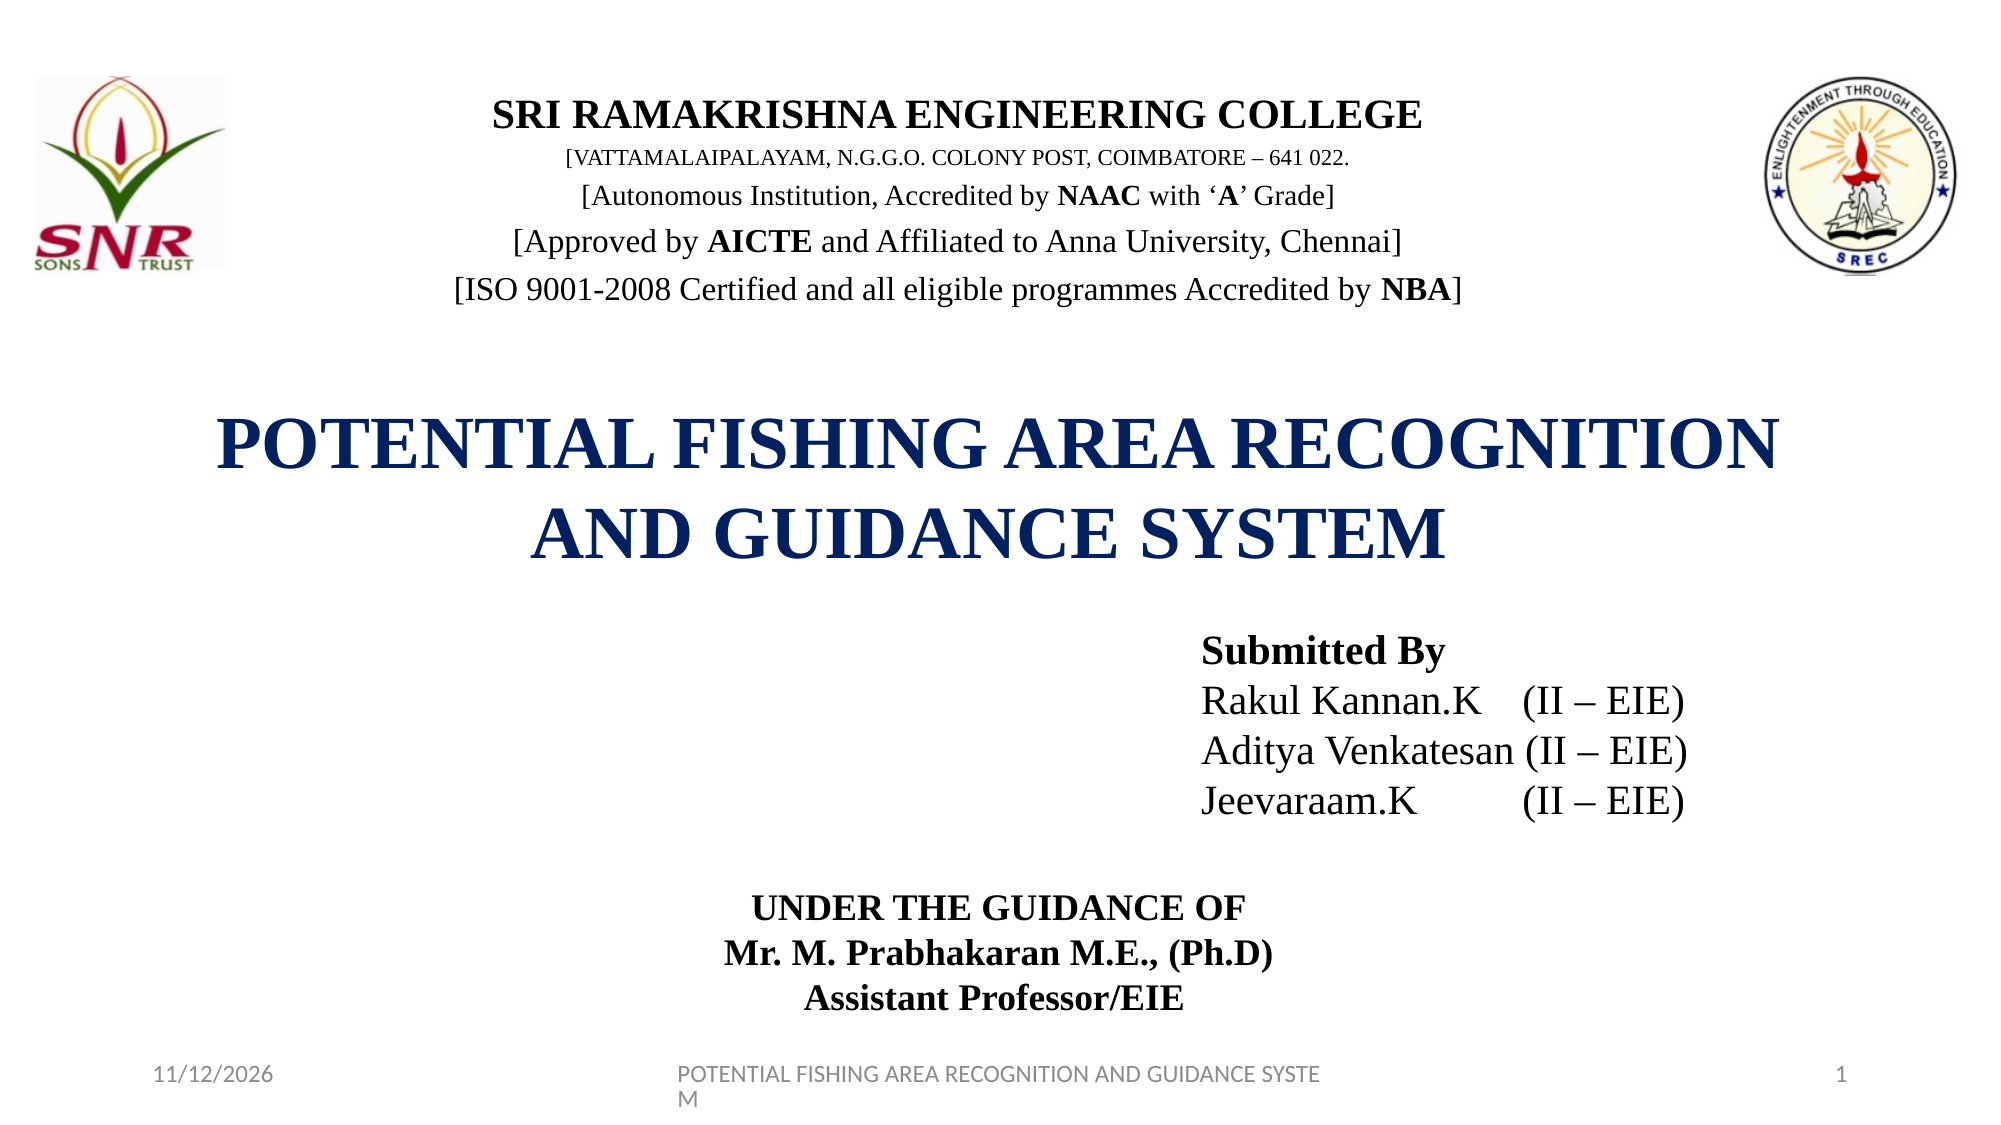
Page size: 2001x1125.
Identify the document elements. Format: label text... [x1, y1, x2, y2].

picture [35, 76, 225, 277]
footer POTENTIAL FISHING AREA RECOGNITION AND GUIDANCE SYSTEM [662, 1042, 1338, 1103]
picture [1753, 76, 1970, 276]
text_box POTENTIAL FISHING AREA RECOGNITION AND GUIDANCE SYSTEM Submitted By Rakul Kannan.K (II – EIE) Aditya Venkatesan (II – EIE) Jeevaraam.K (II – EIE) UNDER THE GUIDANCE OF Mr. M. Prabhakaran M.E., (Ph.D) Assistant Professor/EIE [136, 385, 1862, 1125]
slide_number 1 [1412, 1042, 1863, 1103]
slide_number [137, 1042, 588, 1103]
text_box SRI RAMAKRISHNA ENGINEERING COLLEGE [VATTAMALAIPALAYAM, N.G.G.O. COLONY POST, COIMBATORE – 641 022. [Autonomous Institution, Accredited by NAAC with ‘A’ Grade] [Approved by AICTE and Affiliated to Anna University, Chennai] [ISO 9001-2008 Certified and all eligible programmes Accredited by NBA] [69, 76, 1847, 315]
